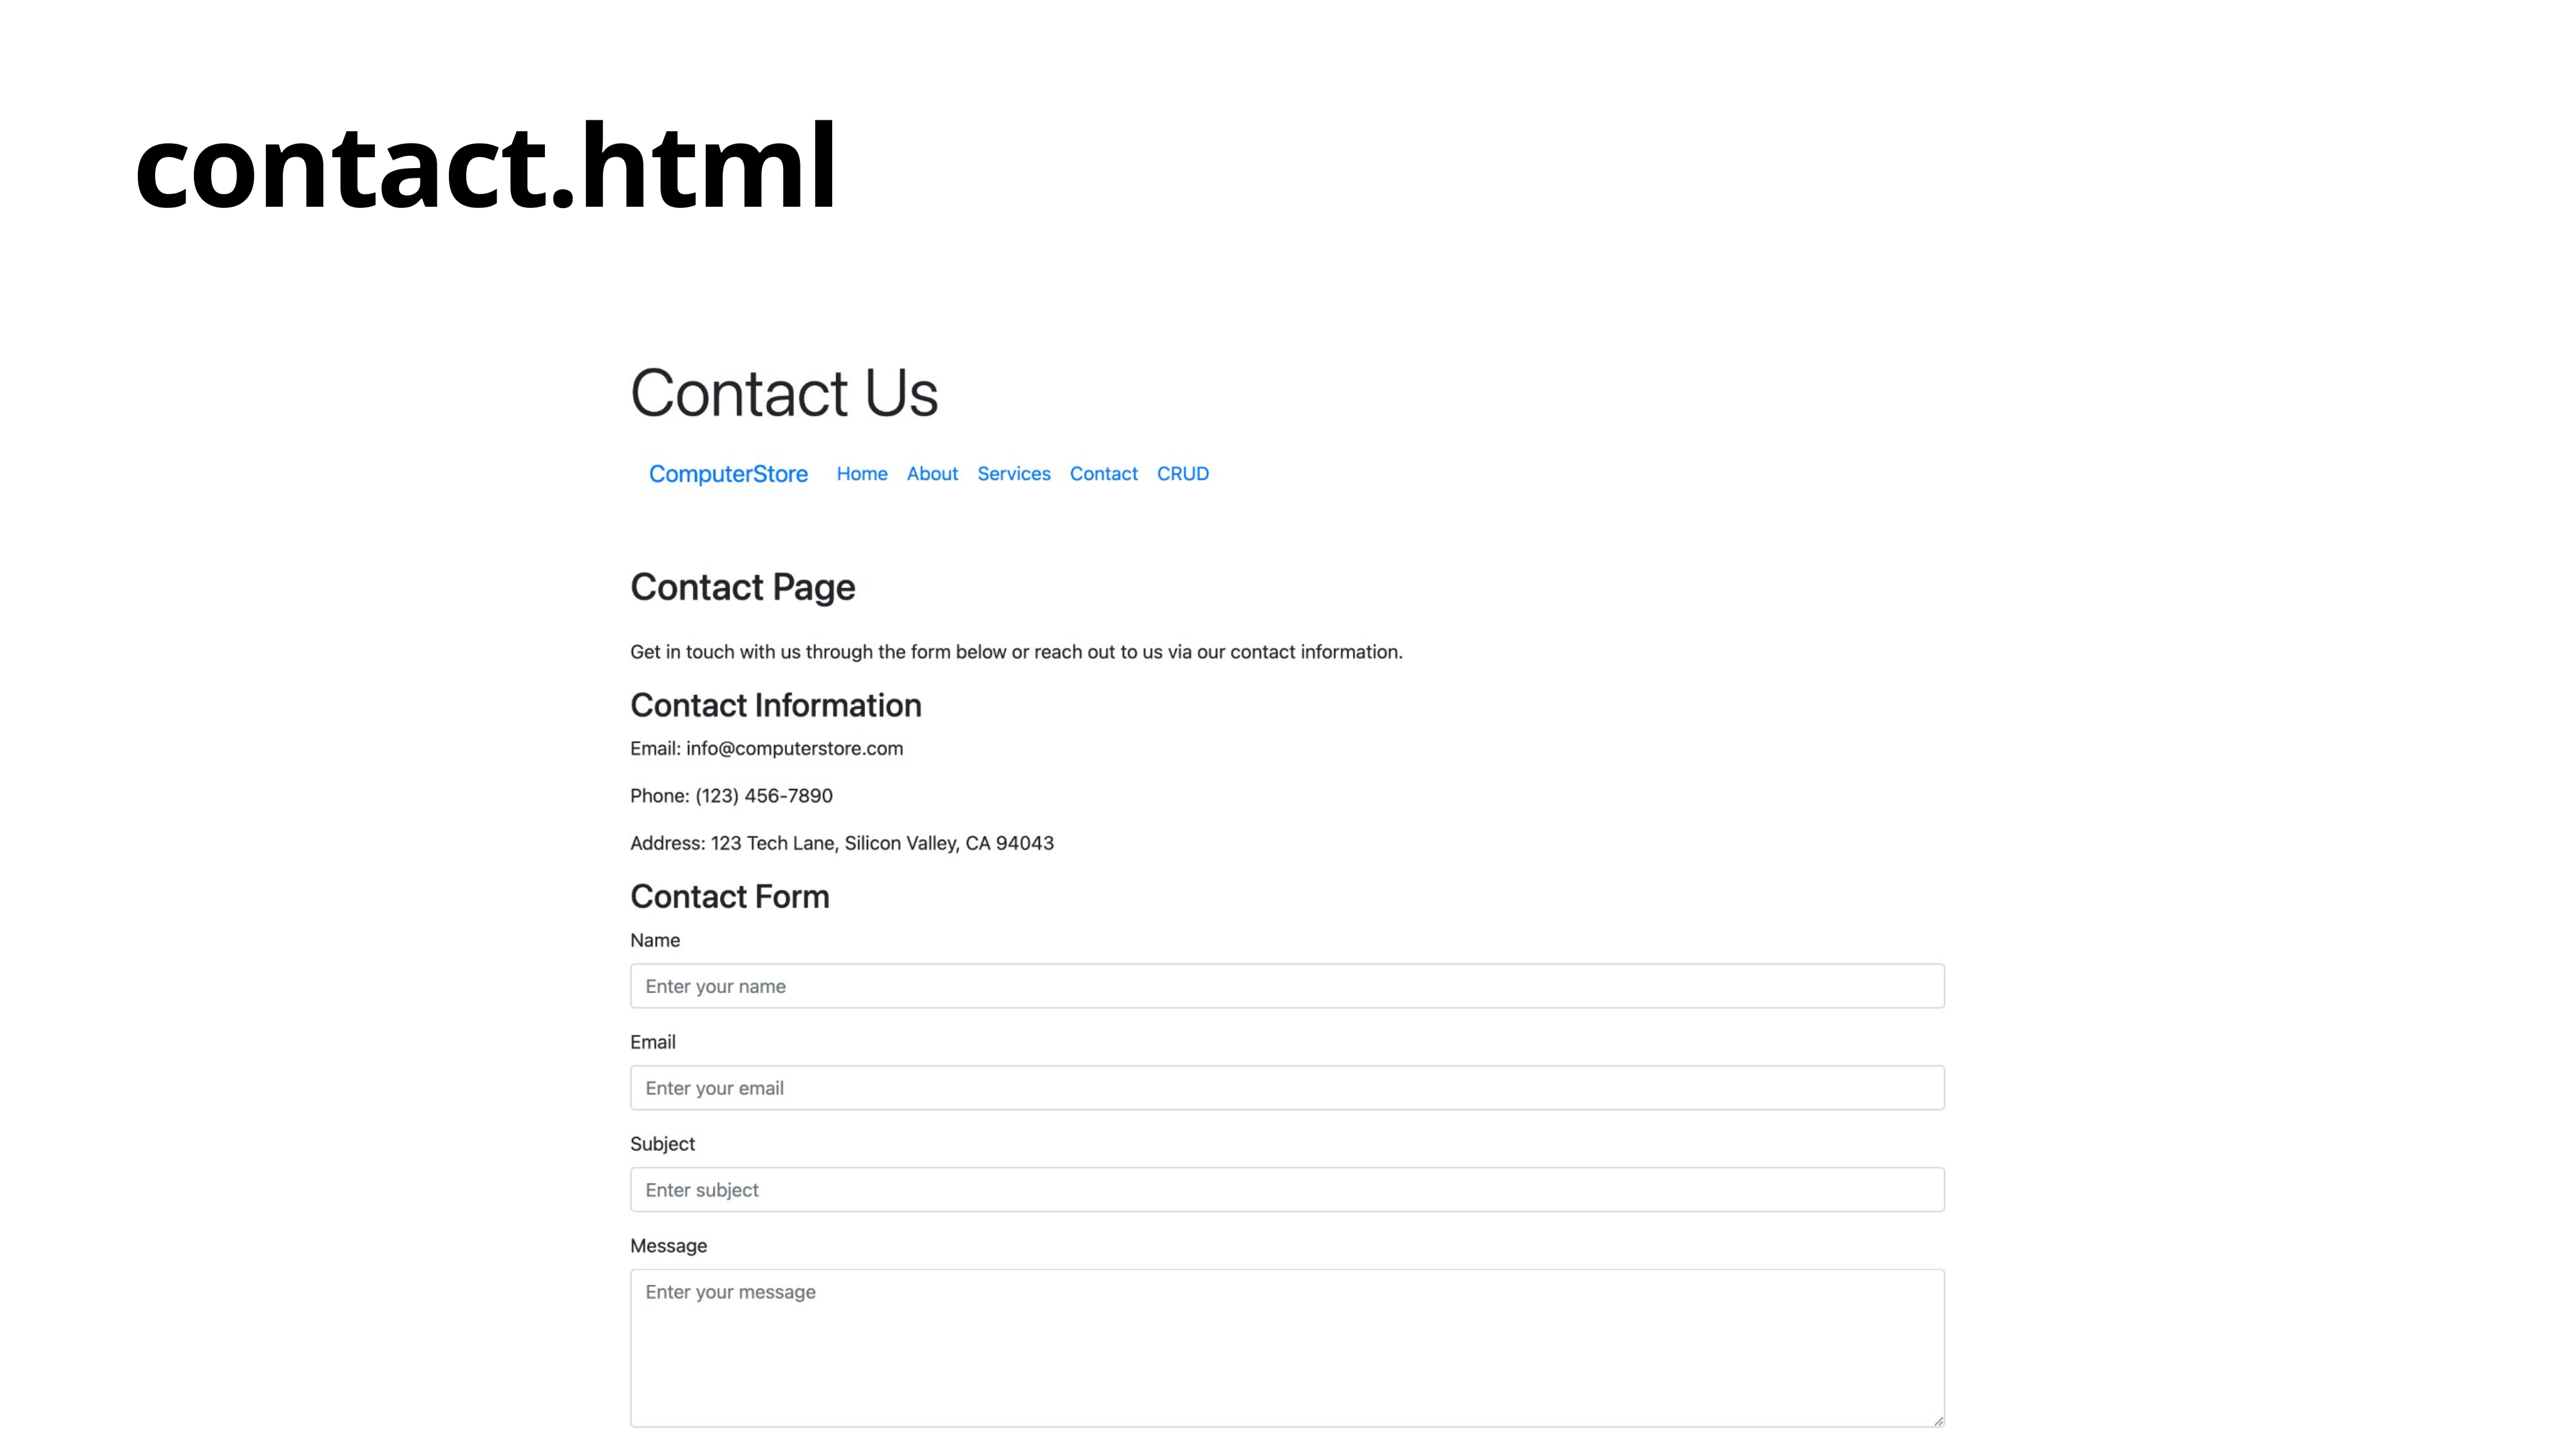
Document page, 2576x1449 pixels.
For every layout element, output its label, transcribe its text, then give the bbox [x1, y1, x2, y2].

picture [600, 354, 2003, 1442]
title contact.html [127, 113, 2449, 266]
